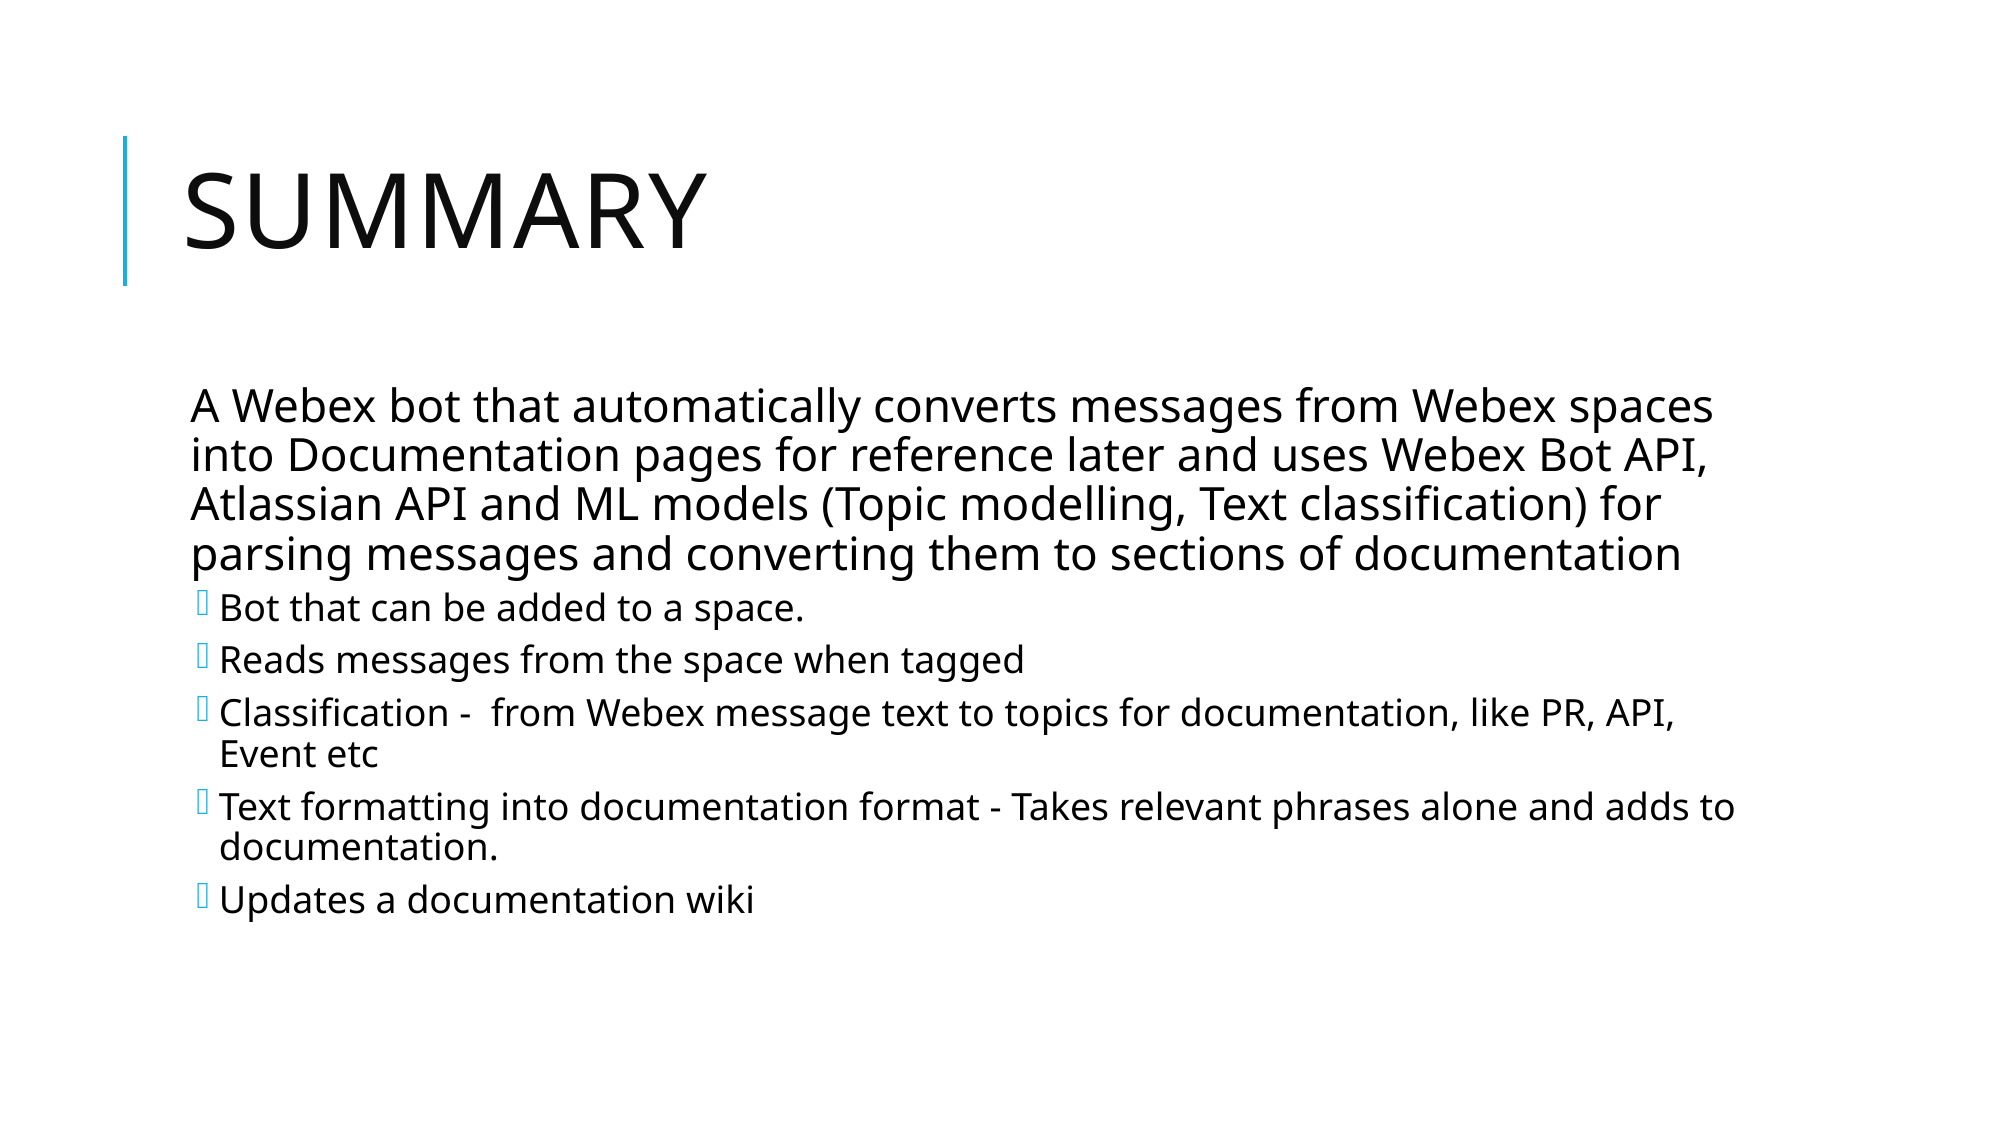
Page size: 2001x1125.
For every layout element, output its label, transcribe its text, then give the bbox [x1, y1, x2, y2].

list A Webex bot that automatically converts messages from Webex spaces into Documentation pages for reference later and uses Webex Bot API, Atlassian API and ML models (Topic modelling, Text classification) for parsing messages and converting them to sections of documentation Bot that can be added to a space. Reads messages from the space when tagged Classification - from Webex message text to topics for documentation, like PR, API, Event etc Text formatting into documentation format - Takes relevant phrases alone and adds to documentation. Updates a documentation wiki [168, 375, 1763, 1035]
title Summary [168, 96, 1763, 342]
